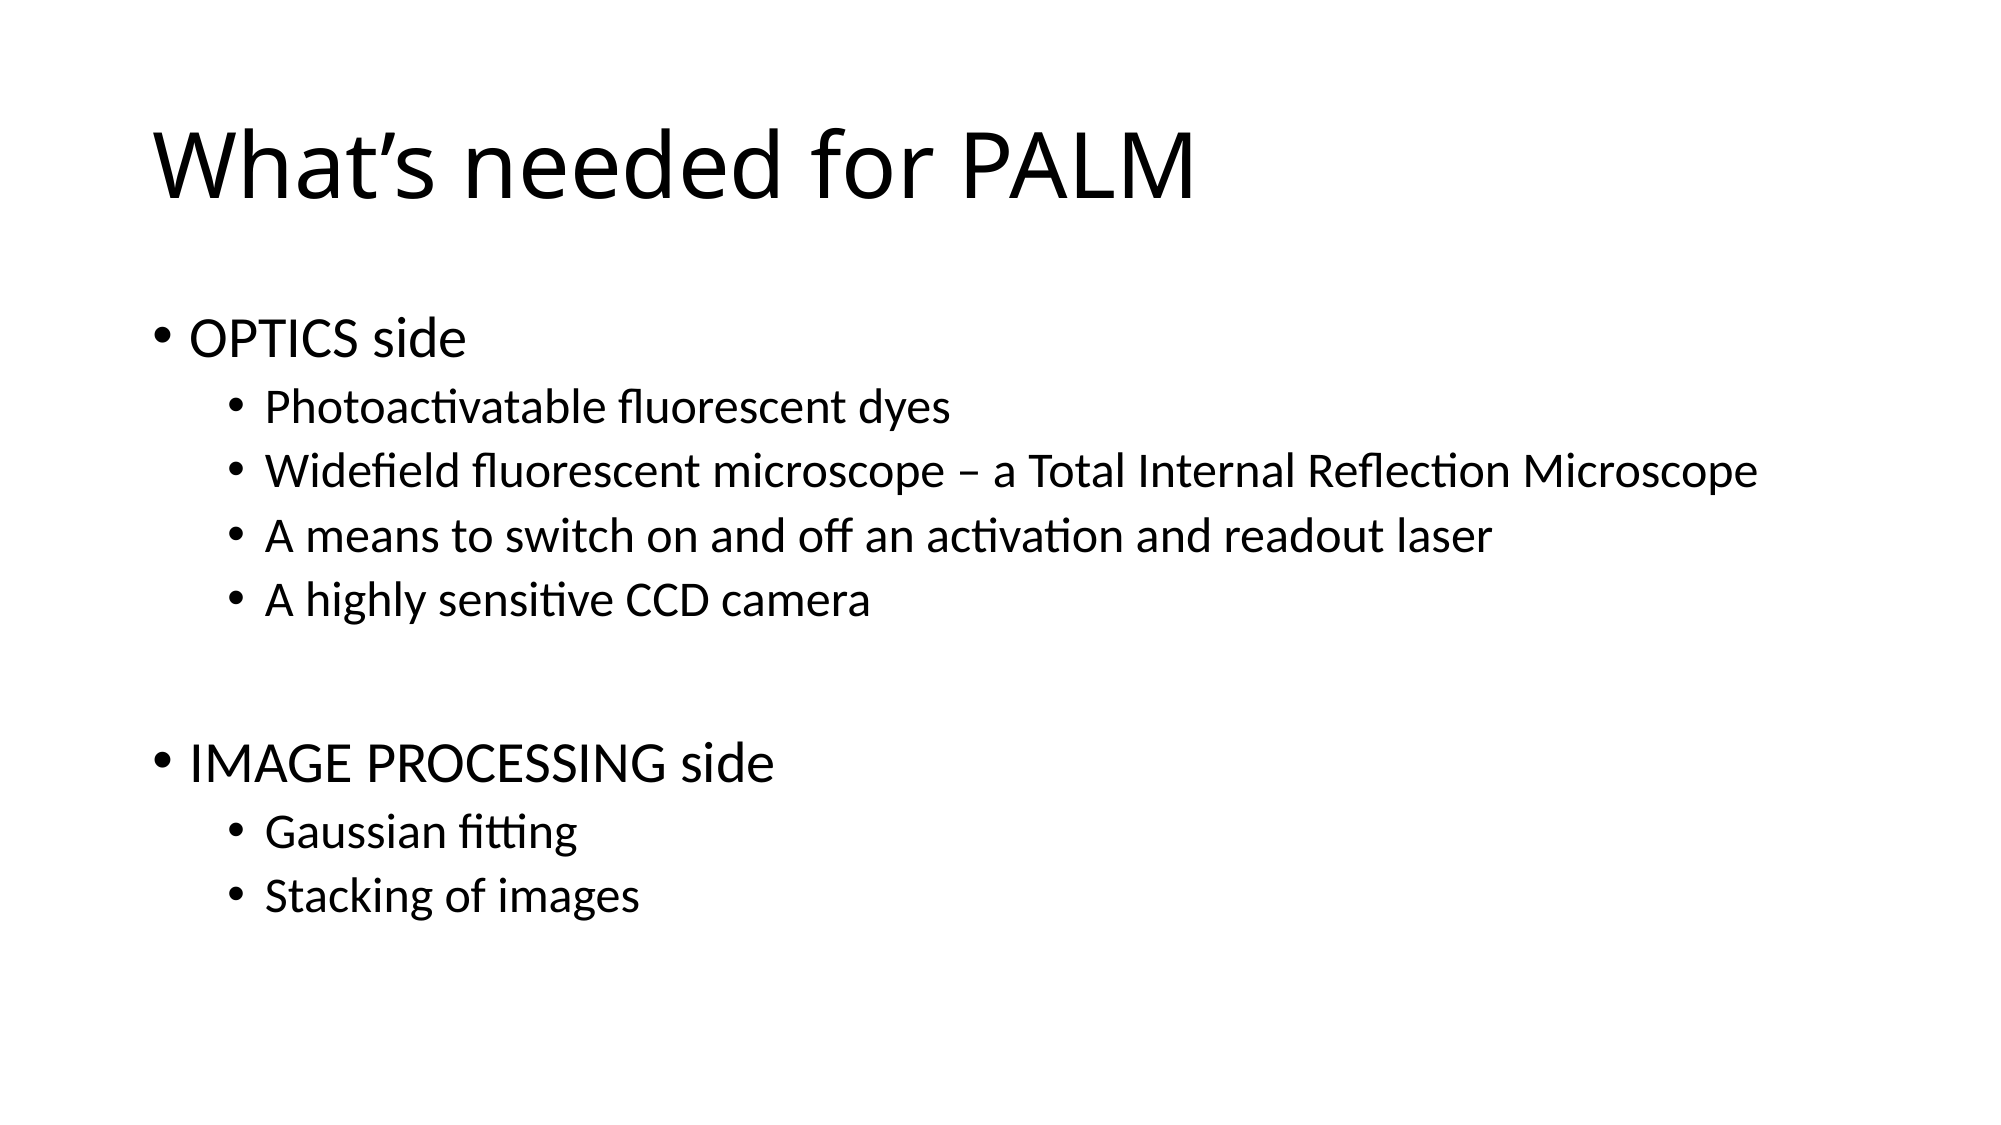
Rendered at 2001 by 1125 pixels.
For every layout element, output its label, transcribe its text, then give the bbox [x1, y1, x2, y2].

title What’s needed for PALM [137, 59, 1863, 278]
list OPTICS side Photoactivatable fluorescent dyes Widefield fluorescent microscope – a Total Internal Reflection Microscope A means to switch on and off an activation and readout laser A highly sensitive CCD camera IMAGE PROCESSING side Gaussian fitting Stacking of images [137, 299, 1863, 1014]
